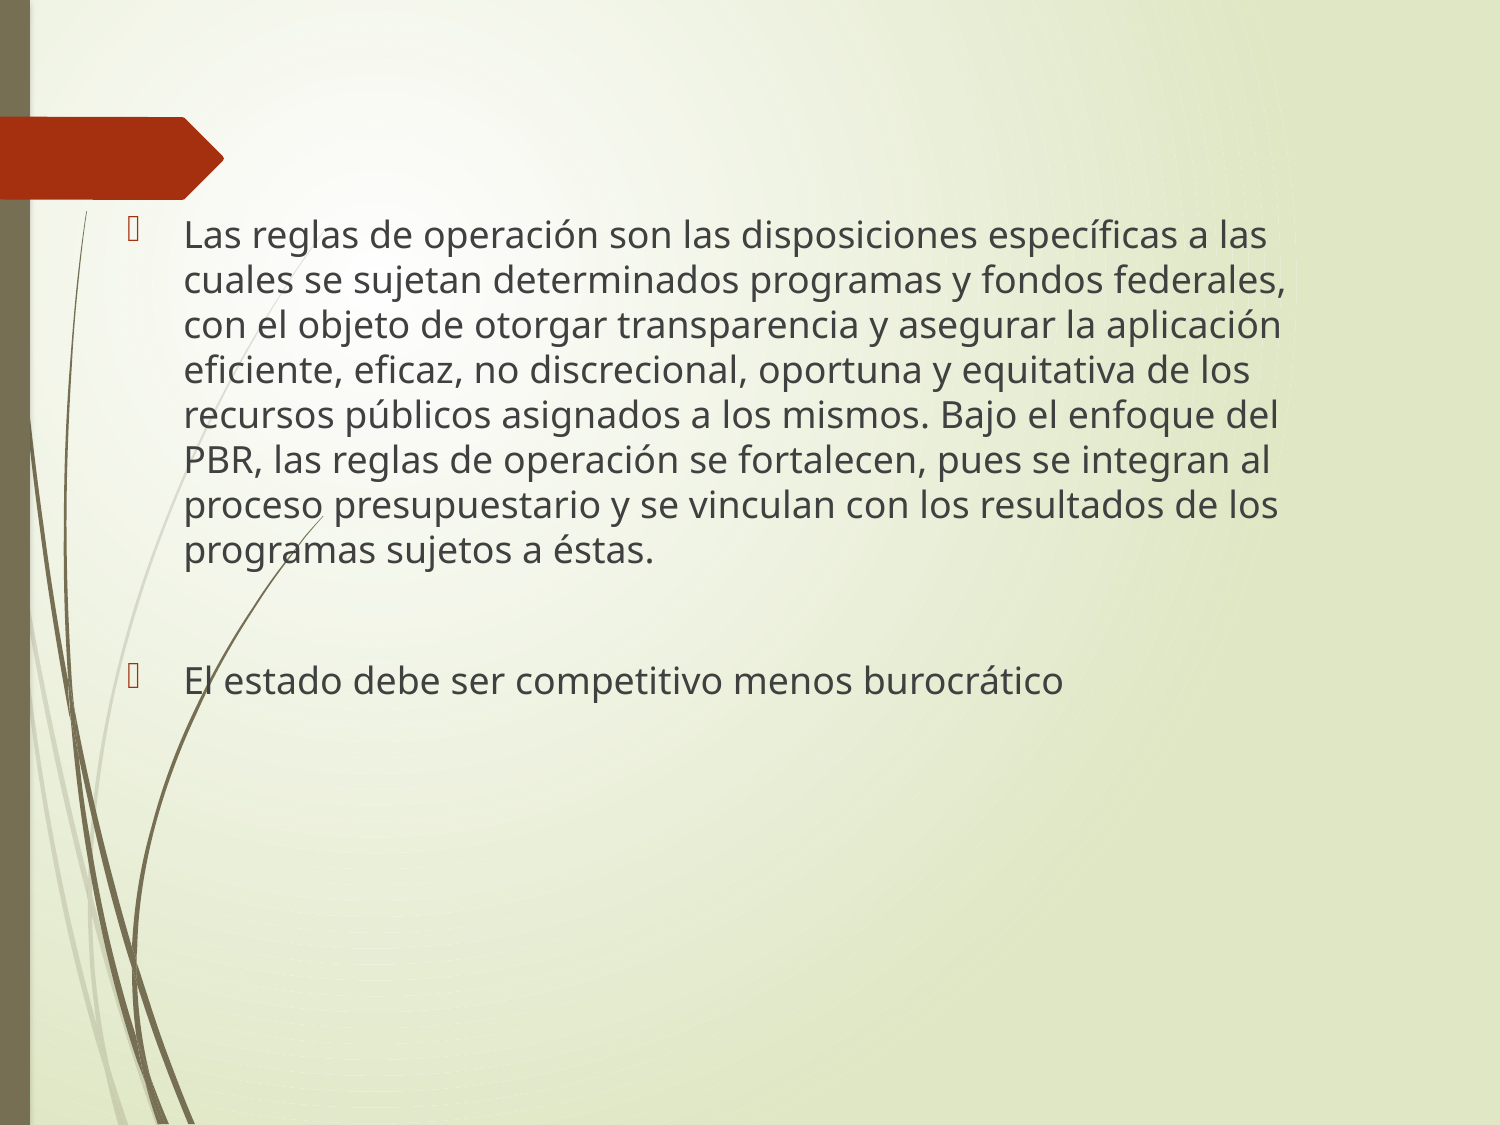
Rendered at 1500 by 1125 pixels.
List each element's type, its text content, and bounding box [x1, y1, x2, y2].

list Las reglas de operación son las disposiciones específicas a las cuales se sujetan determinados programas y fondos federales, con el objeto de otorgar transparencia y asegurar la aplicación eficiente, eficaz, no discrecional, oportuna y equitativa de los recursos públicos asignados a los mismos. Bajo el enfoque del PBR, las reglas de operación se fortalecen, pues se integran al proceso presupuestario y se vinculan con los resultados de los programas sujetos a éstas. El estado debe ser competitivo menos burocrático [112, 137, 1338, 937]
